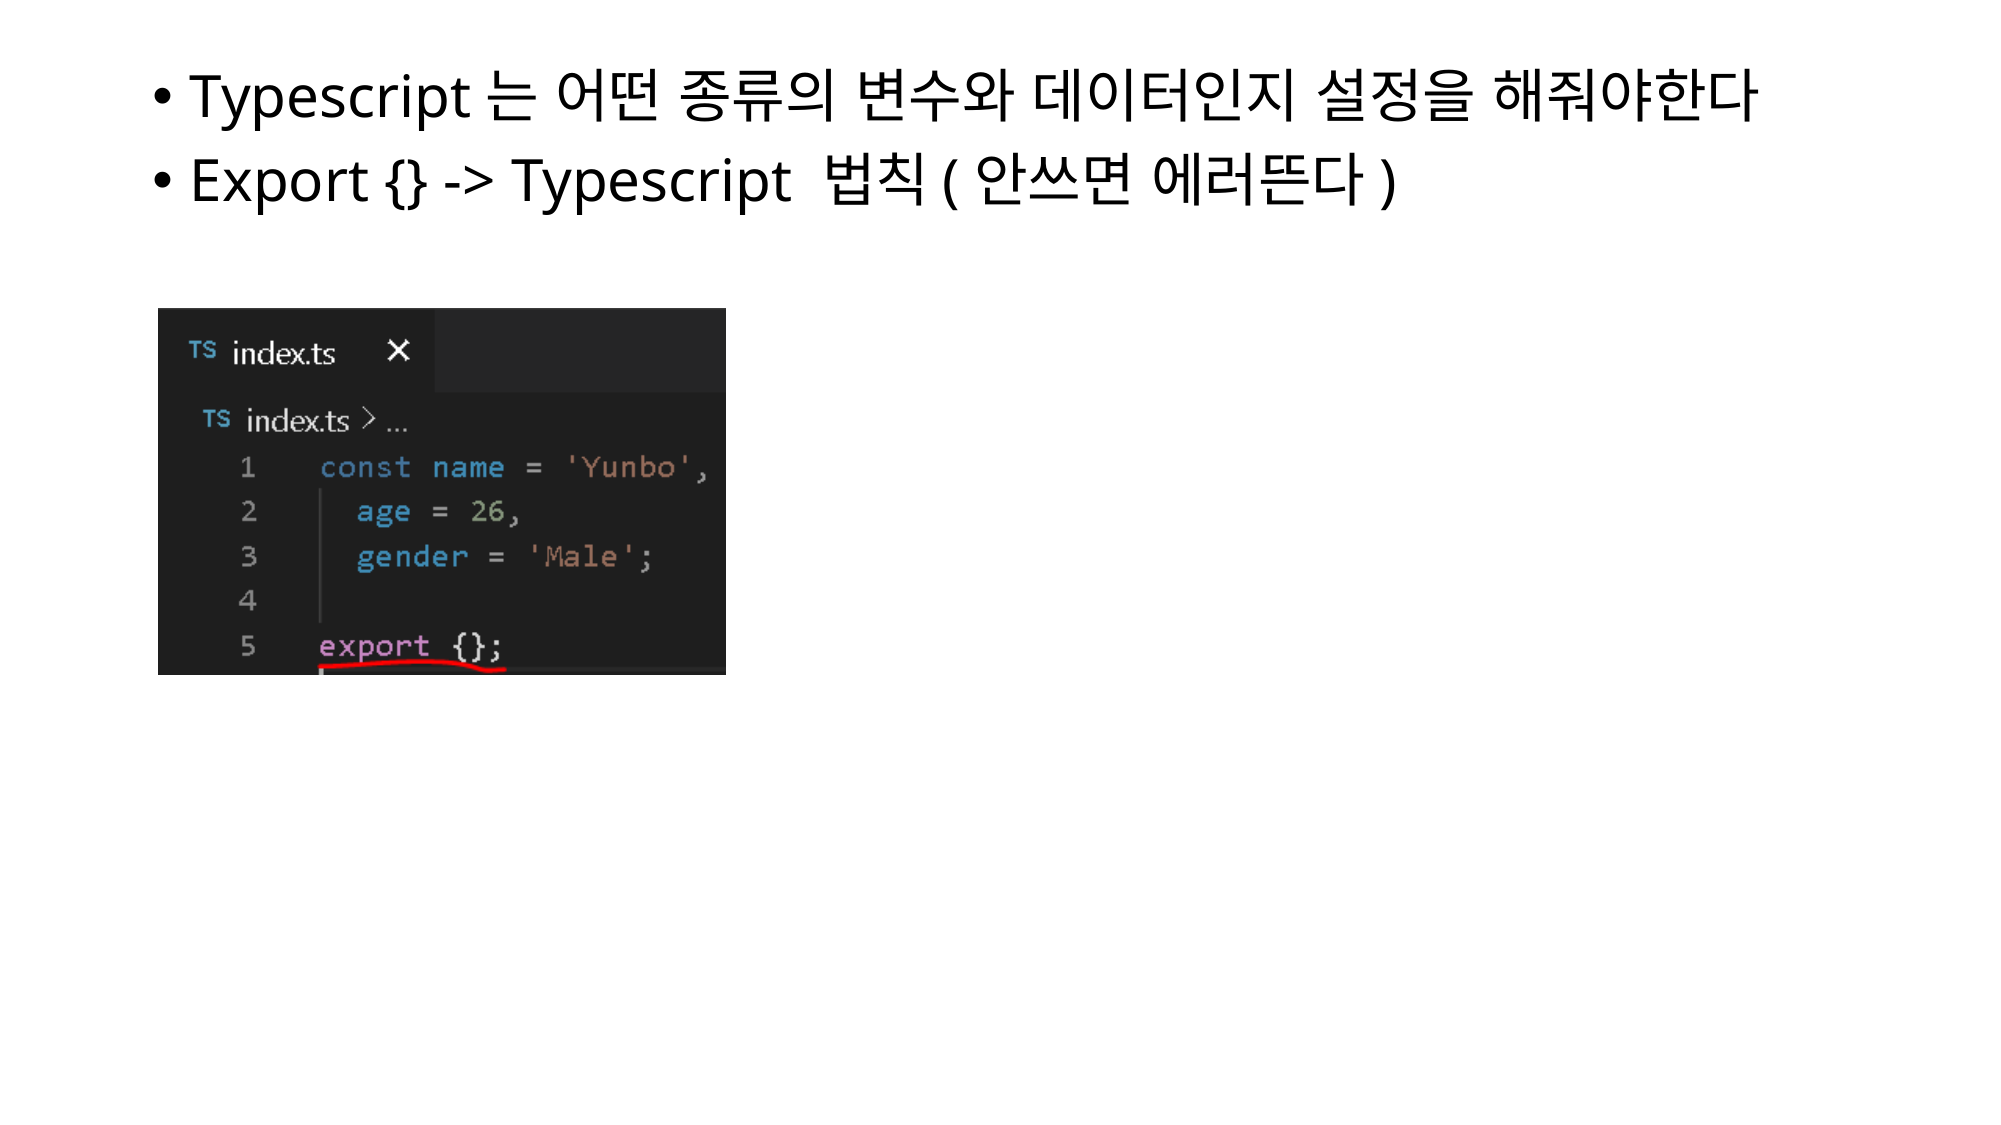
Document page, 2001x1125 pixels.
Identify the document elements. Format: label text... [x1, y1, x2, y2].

picture [158, 308, 726, 675]
list Typescript는 어떤 종류의 변수와 데이터인지 설정을 해줘야한다 Export {} -> Typescript 법칙(안쓰면 에러뜬다) [137, 59, 1863, 1014]
